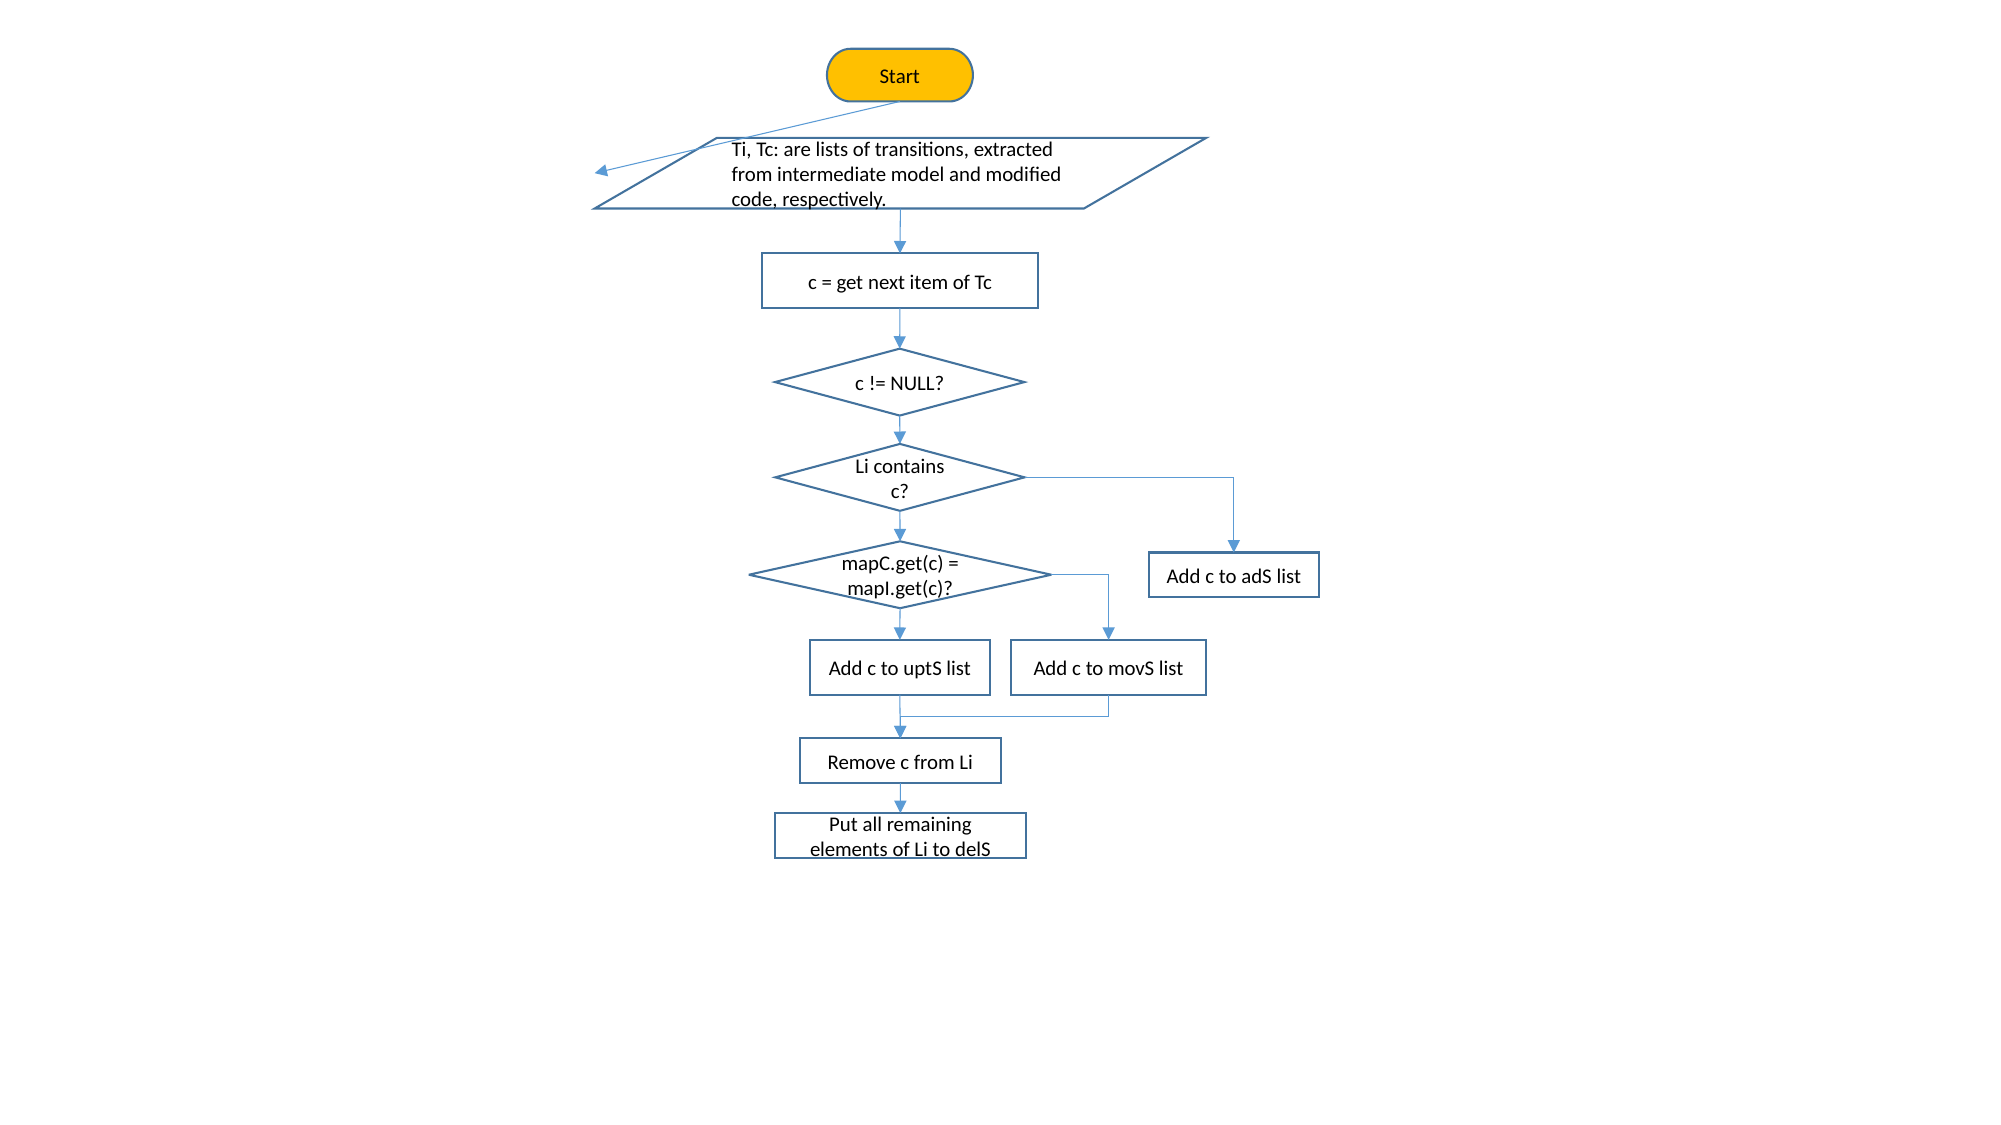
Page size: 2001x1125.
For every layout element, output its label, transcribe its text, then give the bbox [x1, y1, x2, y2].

text_box c = get next item of Tc [761, 252, 1039, 309]
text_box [1024, 477, 1234, 553]
text_box Remove c from Li [799, 737, 982, 784]
text_box mapC.get(c) = mapI.get(c)? [748, 540, 1052, 610]
text_box Put all remaining elements of Li to delS [774, 812, 1027, 859]
text_box Start [825, 47, 974, 103]
text_box c != NULL? [771, 347, 1029, 417]
text_box Add c to movS list [1027, 639, 1207, 696]
text_box Ti, Tc: are lists of transitions, extracted from intermediate model and modified code, respectively. [590, 136, 1211, 210]
text_box Li contains c? [771, 442, 1028, 512]
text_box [1051, 574, 1109, 640]
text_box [982, 612, 1027, 821]
text_box Add c to uptS list [809, 639, 982, 696]
text_box Add c to adS list [1148, 551, 1320, 598]
